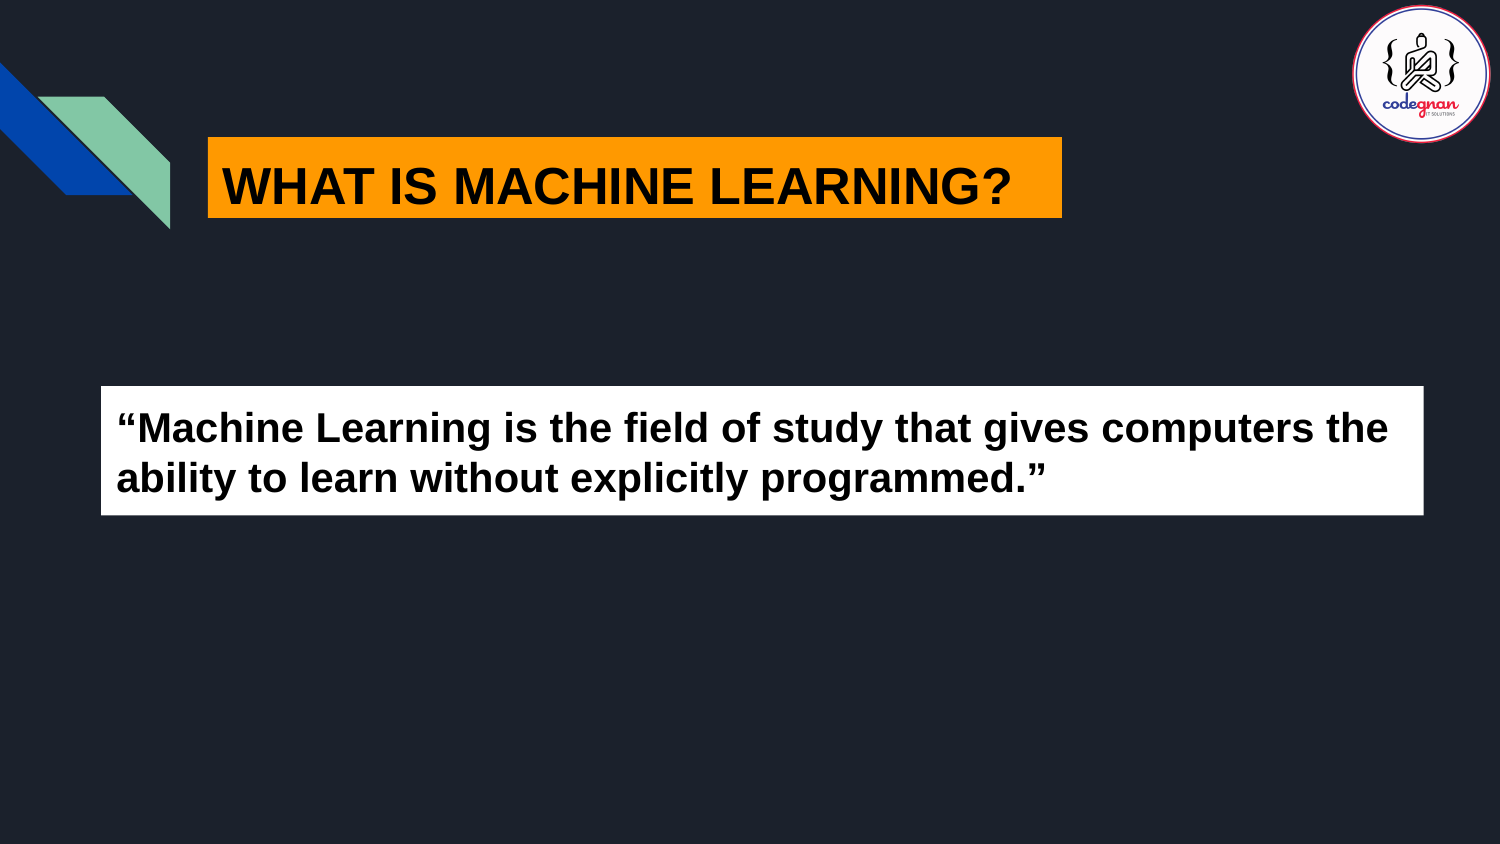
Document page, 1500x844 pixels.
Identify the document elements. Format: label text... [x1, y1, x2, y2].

text_box “Machine Learning is the field of study that gives computers the ability to learn without explicitly programmed.” [101, 386, 1424, 516]
text_box WHAT IS MACHINE LEARNING? [207, 137, 1062, 218]
picture [1344, 0, 1500, 155]
